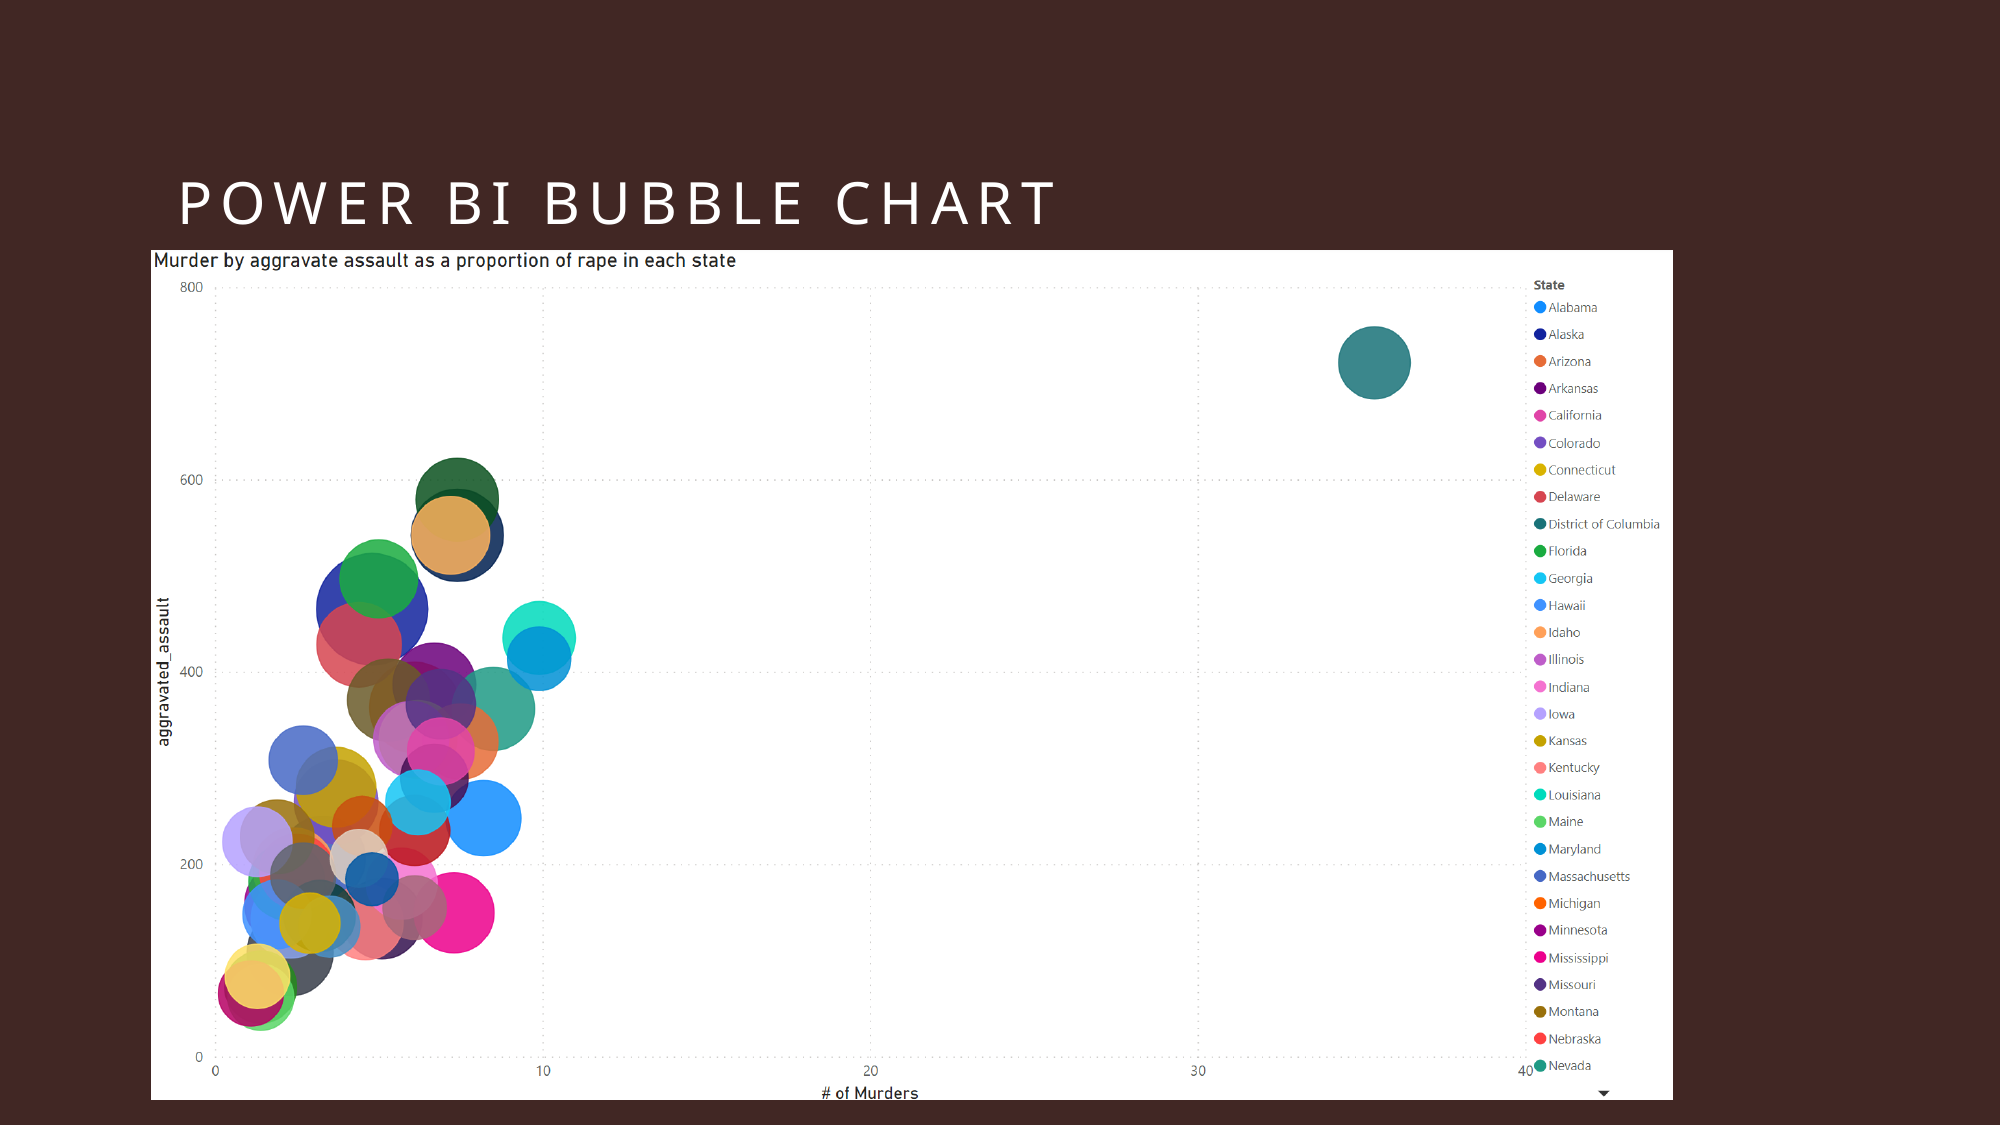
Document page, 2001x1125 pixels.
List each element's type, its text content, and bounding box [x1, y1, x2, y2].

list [151, 250, 1673, 1100]
title Power BI Bubble Chart [177, 165, 1822, 274]
